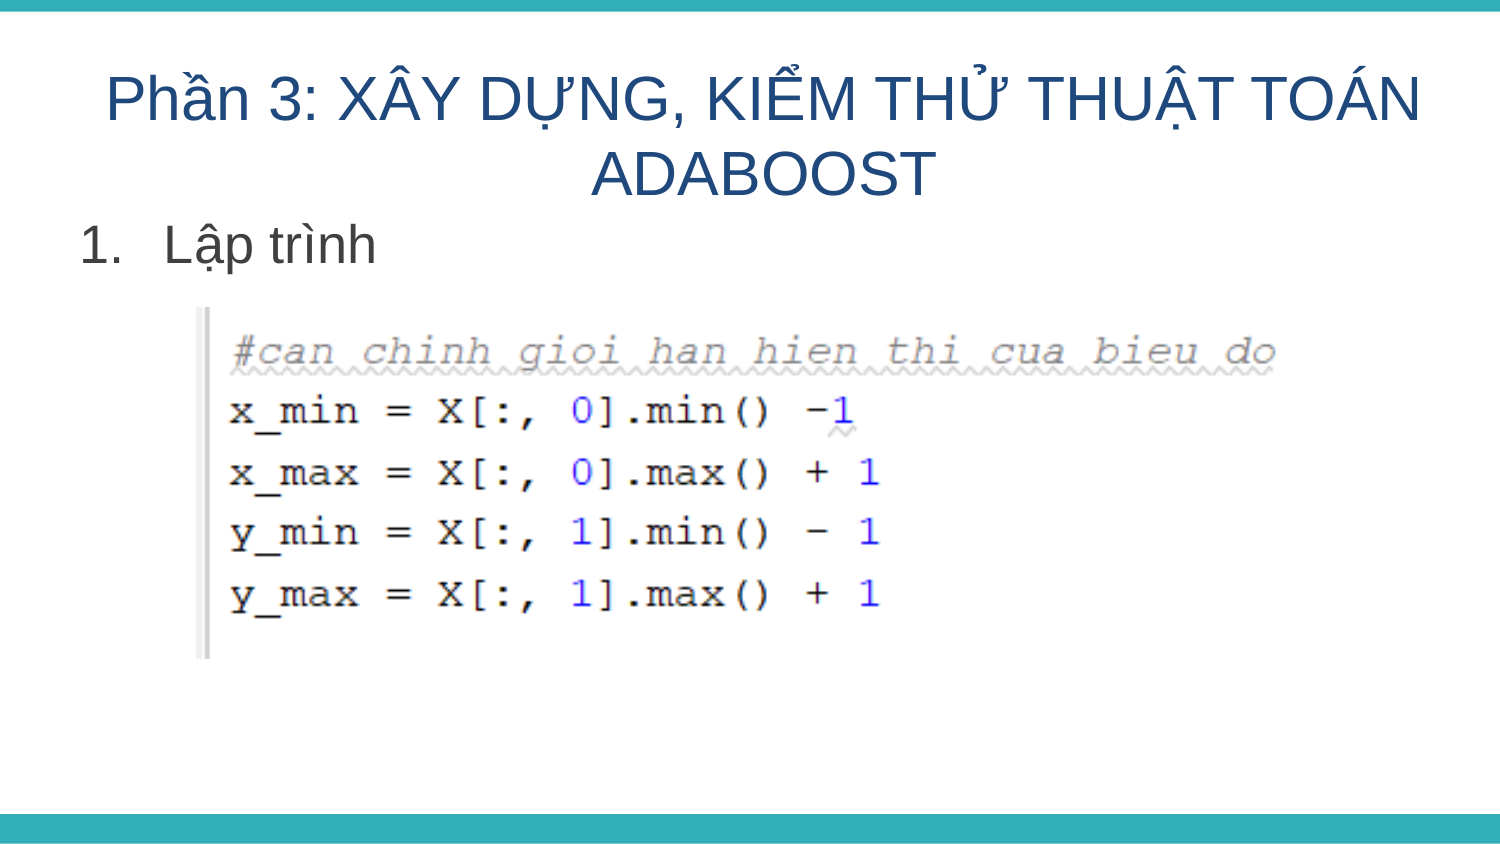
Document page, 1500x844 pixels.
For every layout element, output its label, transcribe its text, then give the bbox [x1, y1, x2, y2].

picture [196, 306, 1334, 660]
list Phần 3: XÂY DỰNG, KIỂM THỬ THUẬT TOÁN ADABOOST [88, 32, 1441, 233]
list Lập trình [64, 256, 1500, 304]
